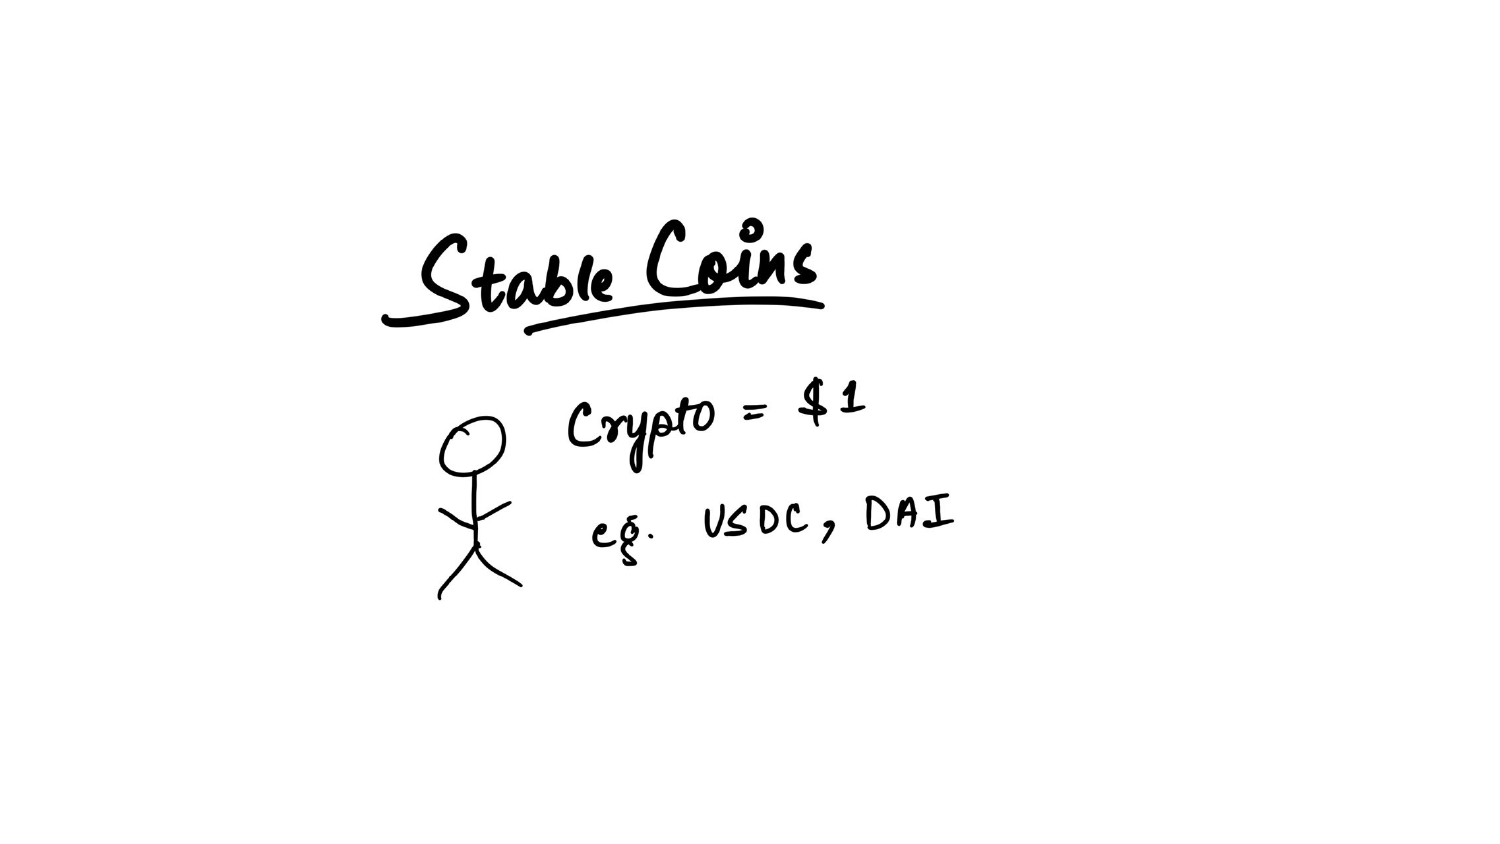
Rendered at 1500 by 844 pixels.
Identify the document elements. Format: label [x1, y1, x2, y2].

picture [328, 127, 1172, 716]
